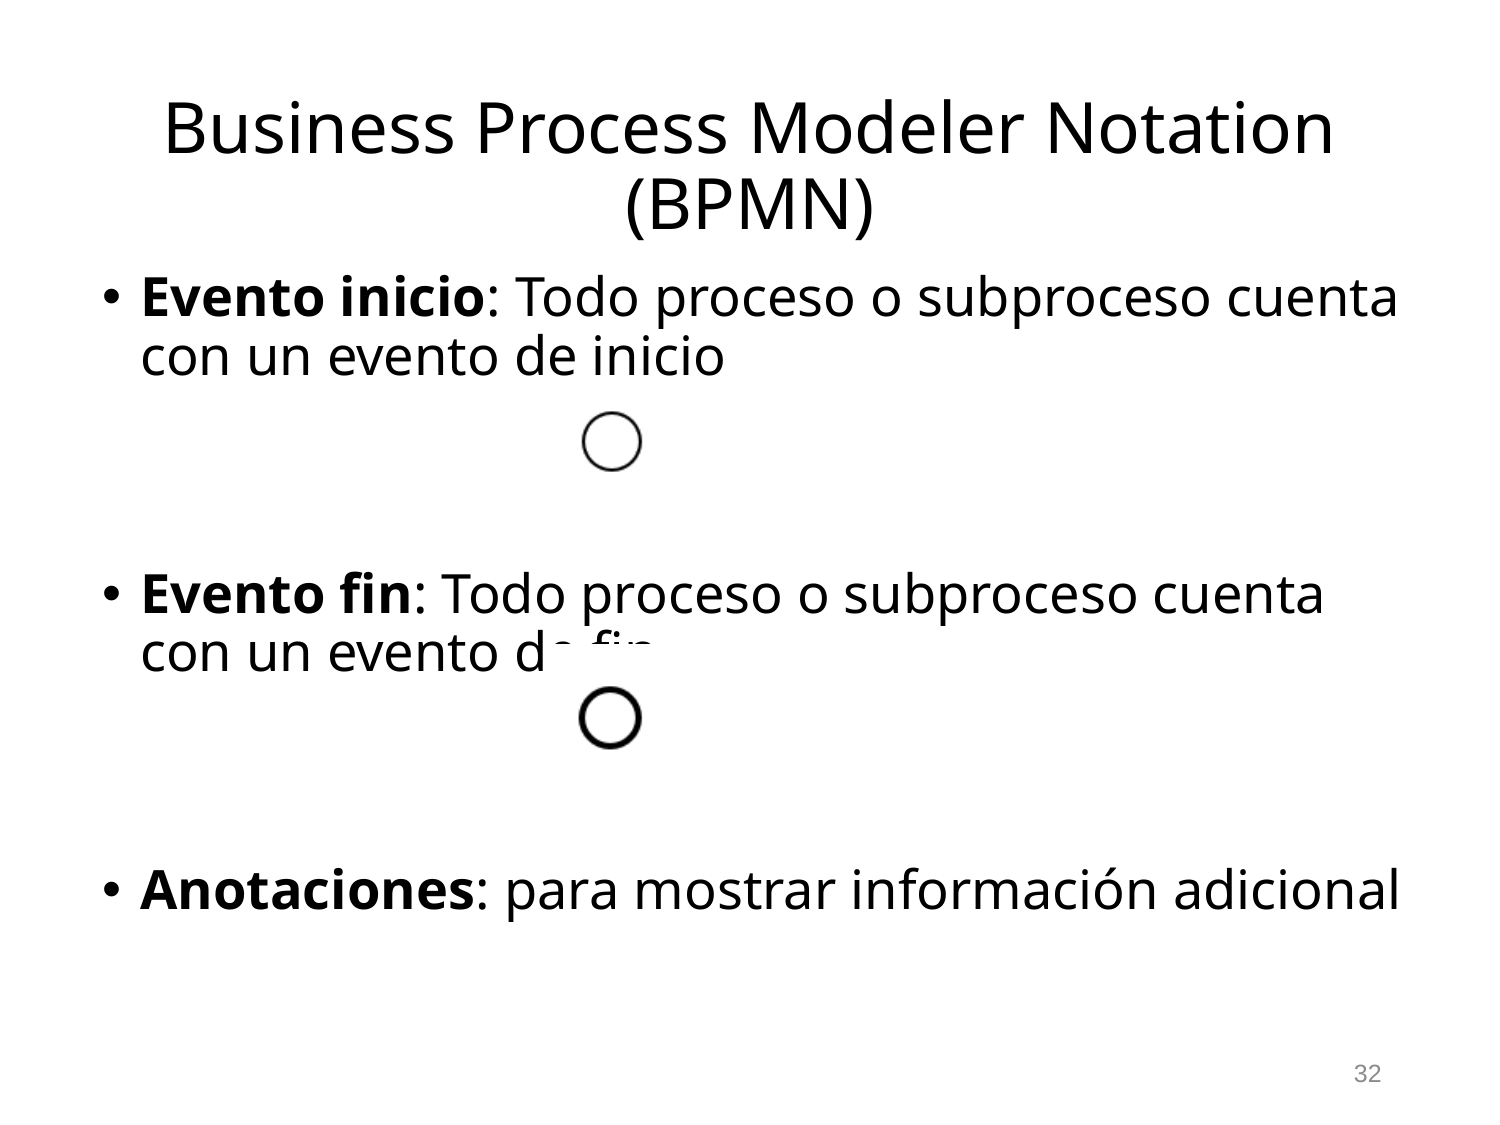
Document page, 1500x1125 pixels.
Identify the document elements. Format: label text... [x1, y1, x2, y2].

list Evento inicio: Todo proceso o subproceso cuenta con un evento de inicio Evento fin: Todo proceso o subproceso cuenta con un evento de fin Anotaciones: para mostrar información adicional [87, 262, 1438, 1080]
picture [549, 644, 680, 786]
picture [549, 399, 677, 491]
slide_number 32 [1059, 1042, 1397, 1103]
title Business Process Modeler Notation (BPMN) [103, 59, 1397, 262]
